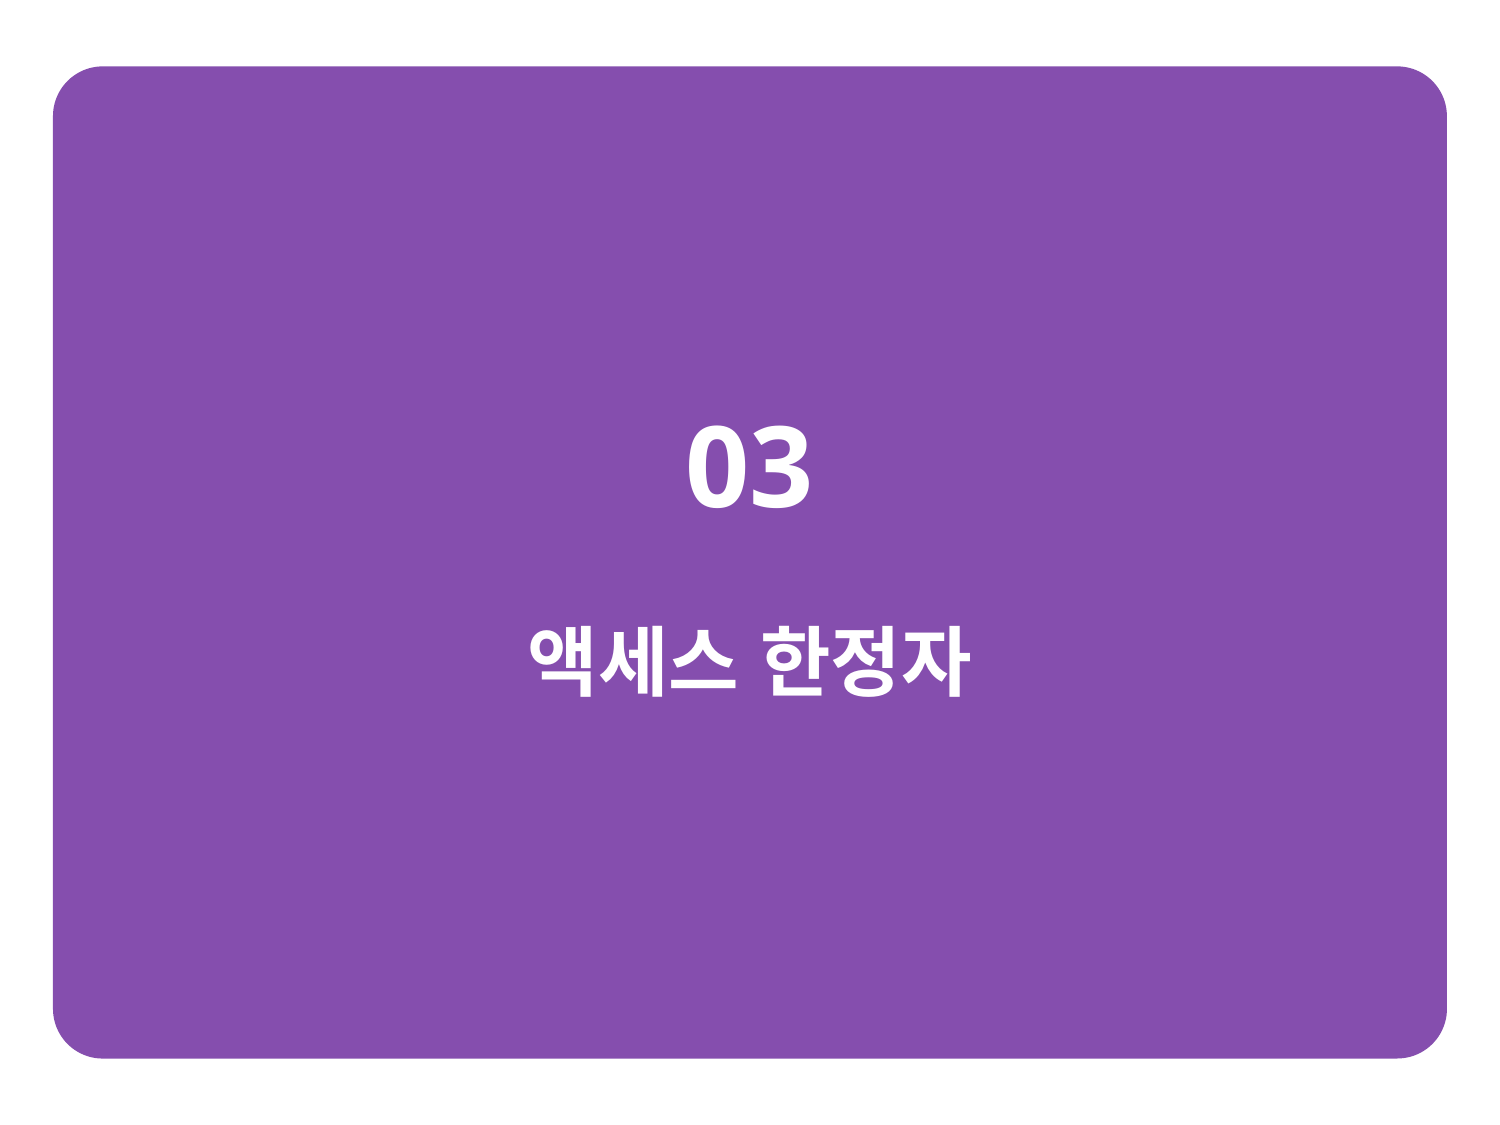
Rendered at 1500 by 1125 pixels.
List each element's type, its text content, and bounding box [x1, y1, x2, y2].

list 액세스 한정자 [118, 559, 1382, 714]
list 03 [118, 385, 1382, 540]
